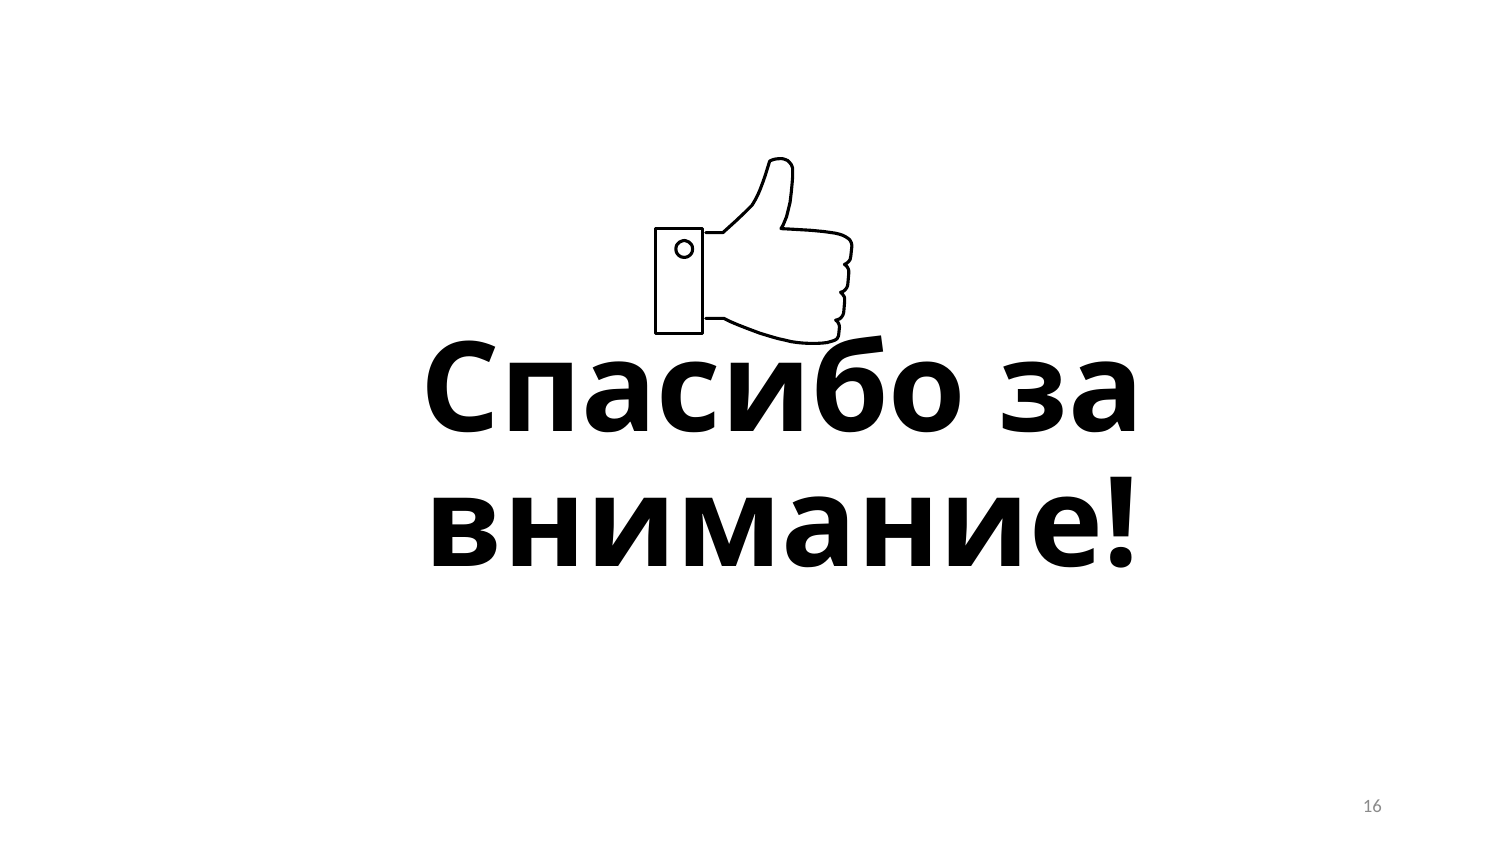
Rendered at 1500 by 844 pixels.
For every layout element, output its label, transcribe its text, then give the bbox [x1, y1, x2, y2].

slide_number 16 [1059, 782, 1397, 827]
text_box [655, 158, 853, 344]
title Спасибо за внимание! [167, 362, 1398, 554]
